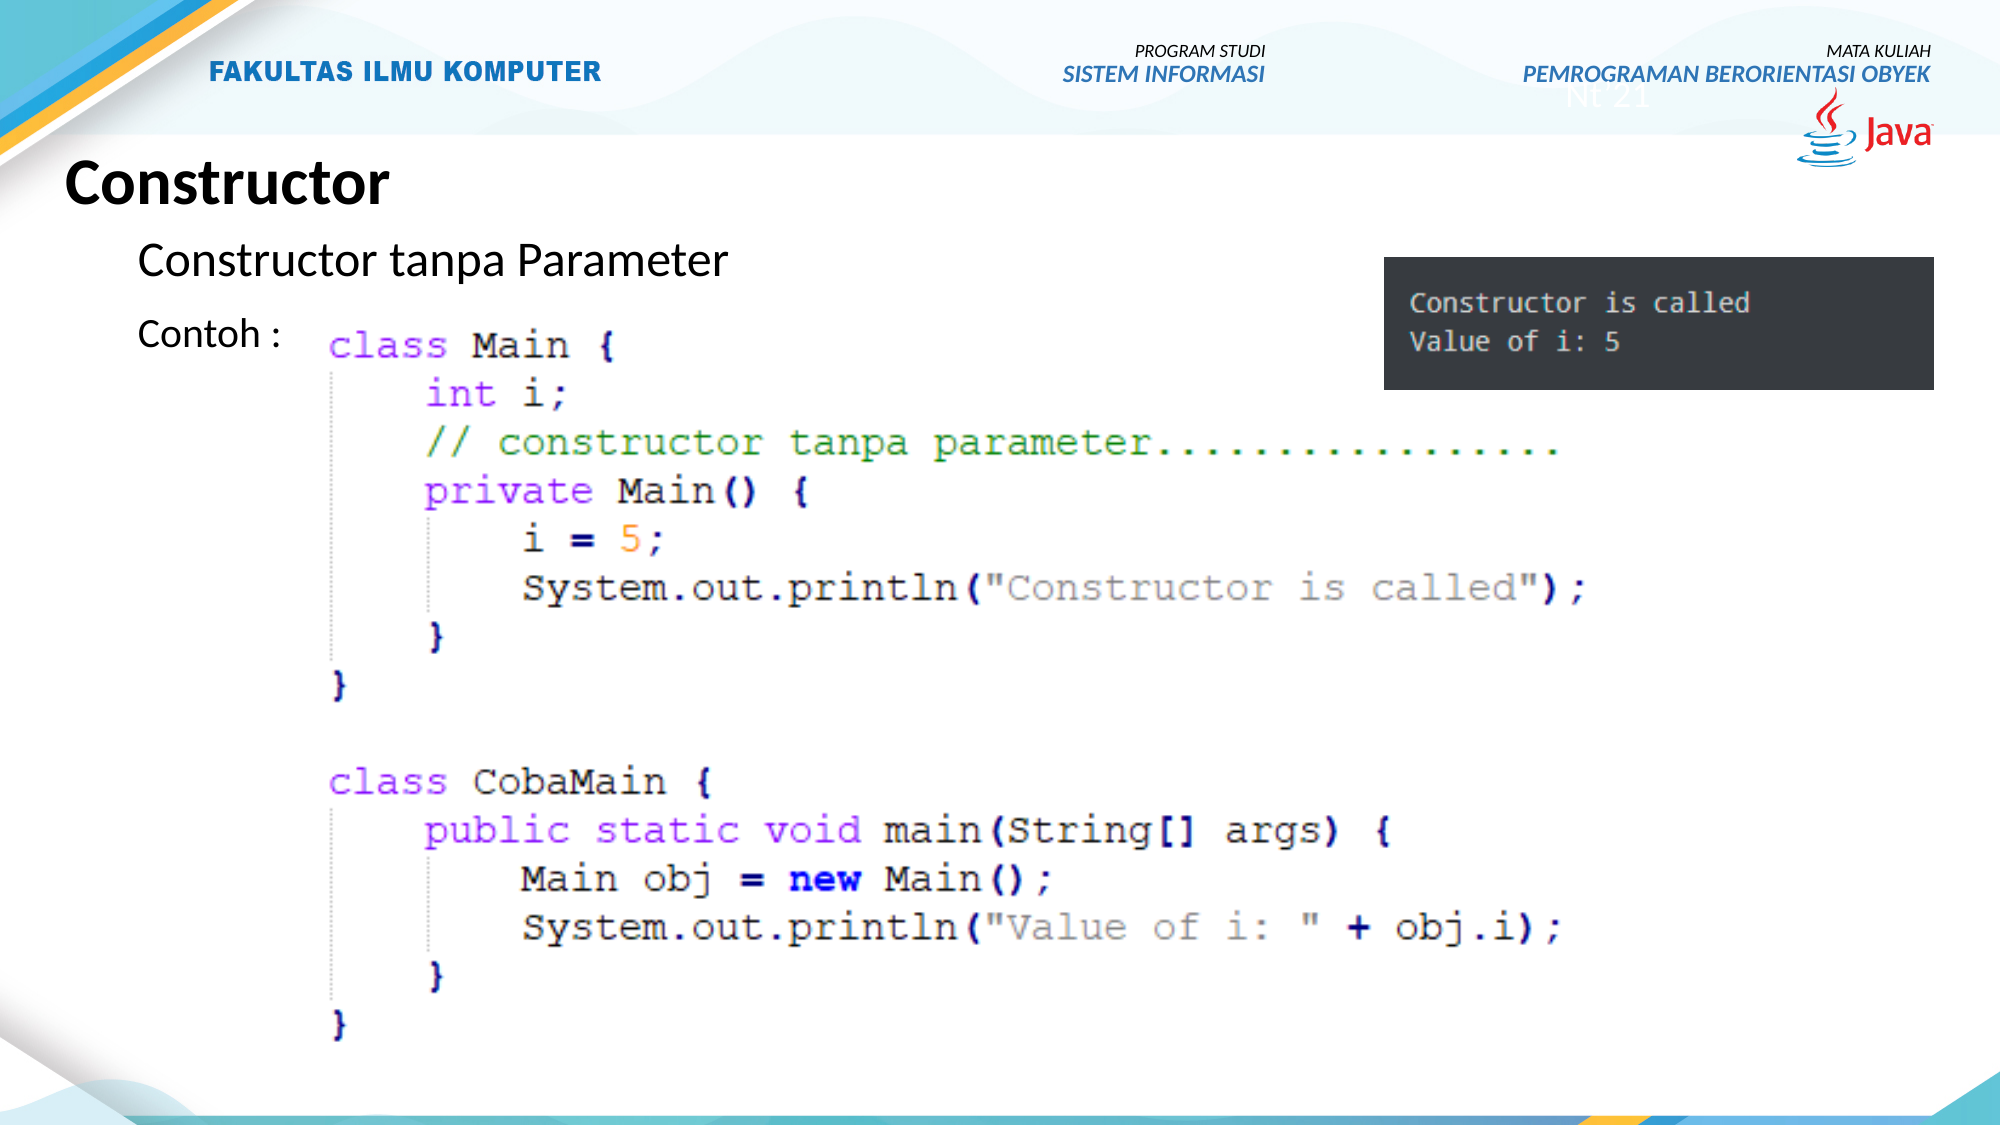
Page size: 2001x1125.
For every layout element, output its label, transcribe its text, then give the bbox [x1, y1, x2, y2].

text_box MATA KULIAH PEMROGRAMAN BERORIENTASI OBYEK [1487, 33, 1947, 118]
text_box Constructor [50, 130, 556, 226]
picture [0, 0, 2000, 1125]
text_box PROGRAM STUDI SISTEM INFORMASI [904, 33, 1281, 118]
text_box Constructor tanpa Parameter Contoh : [123, 218, 1897, 364]
text_box Nt’21 [1550, 62, 1711, 123]
